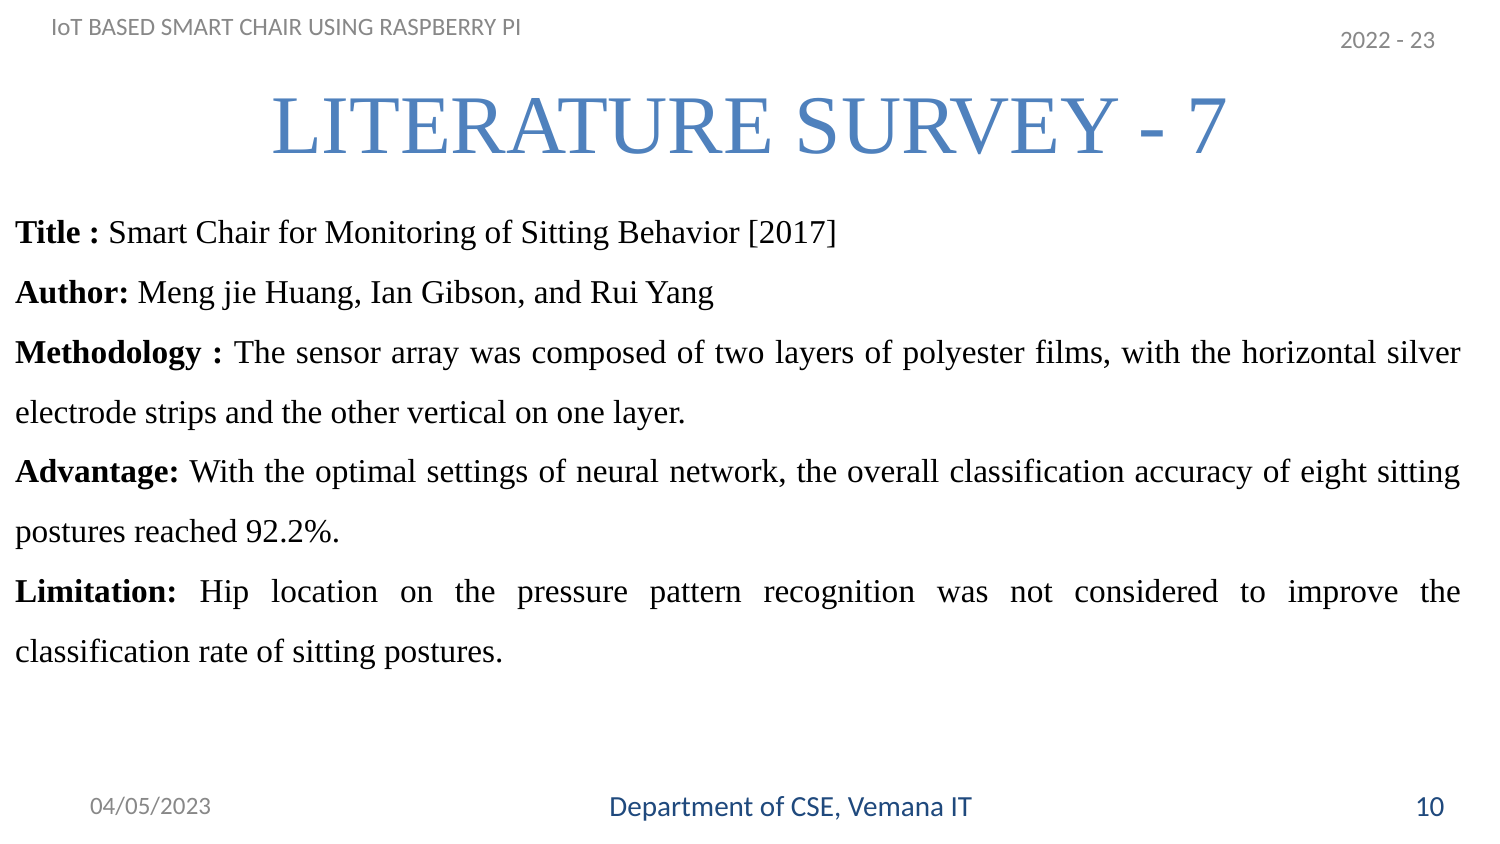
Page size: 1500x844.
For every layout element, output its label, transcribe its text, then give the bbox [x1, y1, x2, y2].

text_box 10 [1425, 782, 1460, 827]
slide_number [75, 782, 425, 827]
list Title : Smart Chair for Monitoring of Sitting Behavior [2017] Author: Meng jie Huang, Ian Gibson, and Rui Yang Methodology : The sensor array was composed of two layers of polyester films, with the horizontal silver electrode strips and the other vertical on one layer. Advantage: With the optimal settings of neural network, the overall classification accuracy of eight sitting postures reached 92.2%. Limitation: Hip location on the pressure pattern recognition was not considered to improve the classification rate of sitting postures. [0, 147, 1479, 765]
footer Department of CSE, Vemana IT [512, 782, 988, 827]
slide_number 11 [1074, 782, 1425, 827]
text_box 2022 - 23 [1324, 9, 1488, 67]
text_box IoT BASED SMART CHAIR USING RASPBERRY PI [36, 9, 567, 43]
title LITERATURE SURVEY - 7 [75, 49, 1425, 191]
